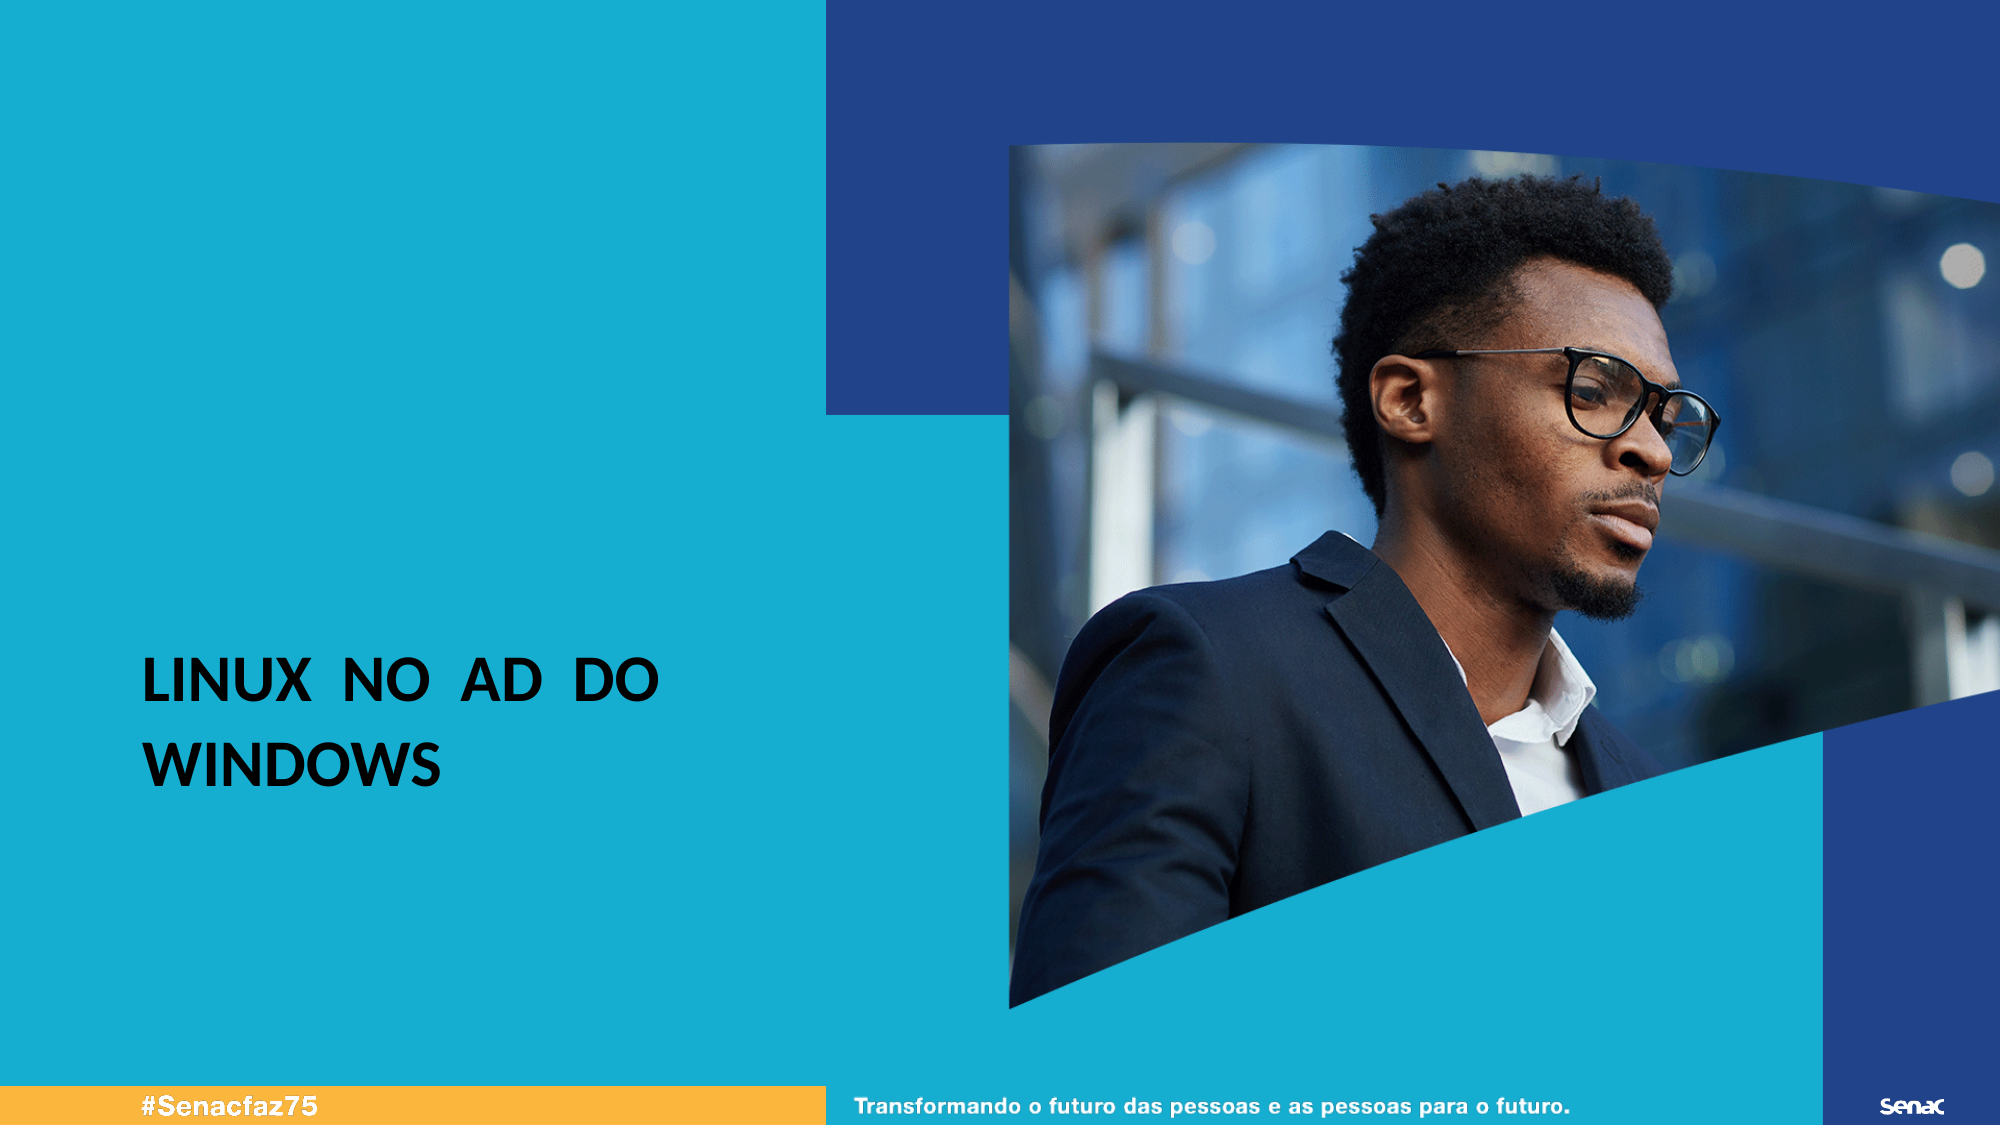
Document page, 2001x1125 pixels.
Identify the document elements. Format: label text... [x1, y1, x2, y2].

text_box LINUX NO AD DO WINDOWS [127, 621, 676, 808]
picture [0, 0, 2000, 1125]
